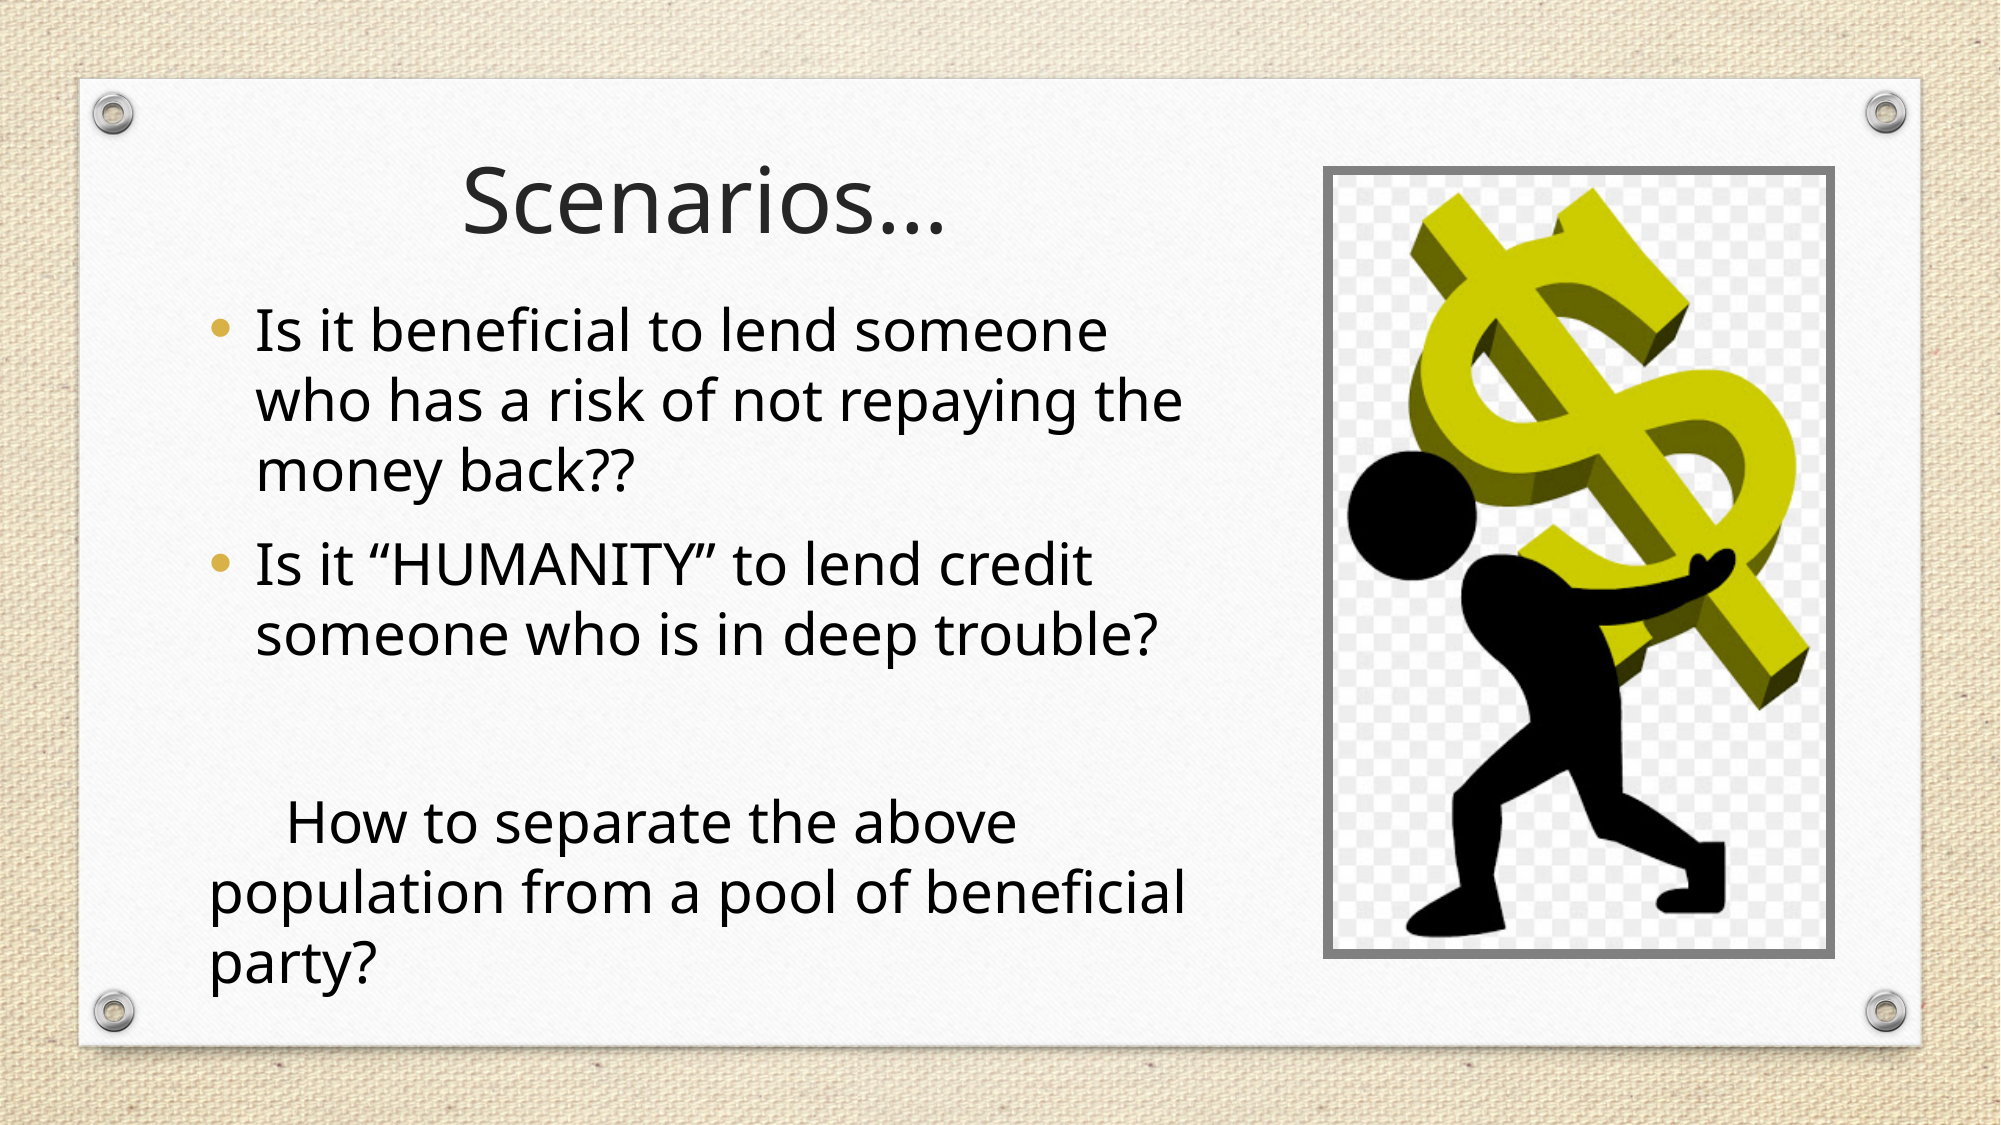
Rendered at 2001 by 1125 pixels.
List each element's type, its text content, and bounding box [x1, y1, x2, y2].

list Is it beneficial to lend someone who has a risk of not repaying the money back?? Is it “HUMANITY” to lend credit someone who is in deep trouble? How to separate the above population from a pool of beneficial party? [193, 285, 1218, 924]
title Scenarios… [193, 34, 1218, 260]
picture [0, 0, 2001, 1125]
